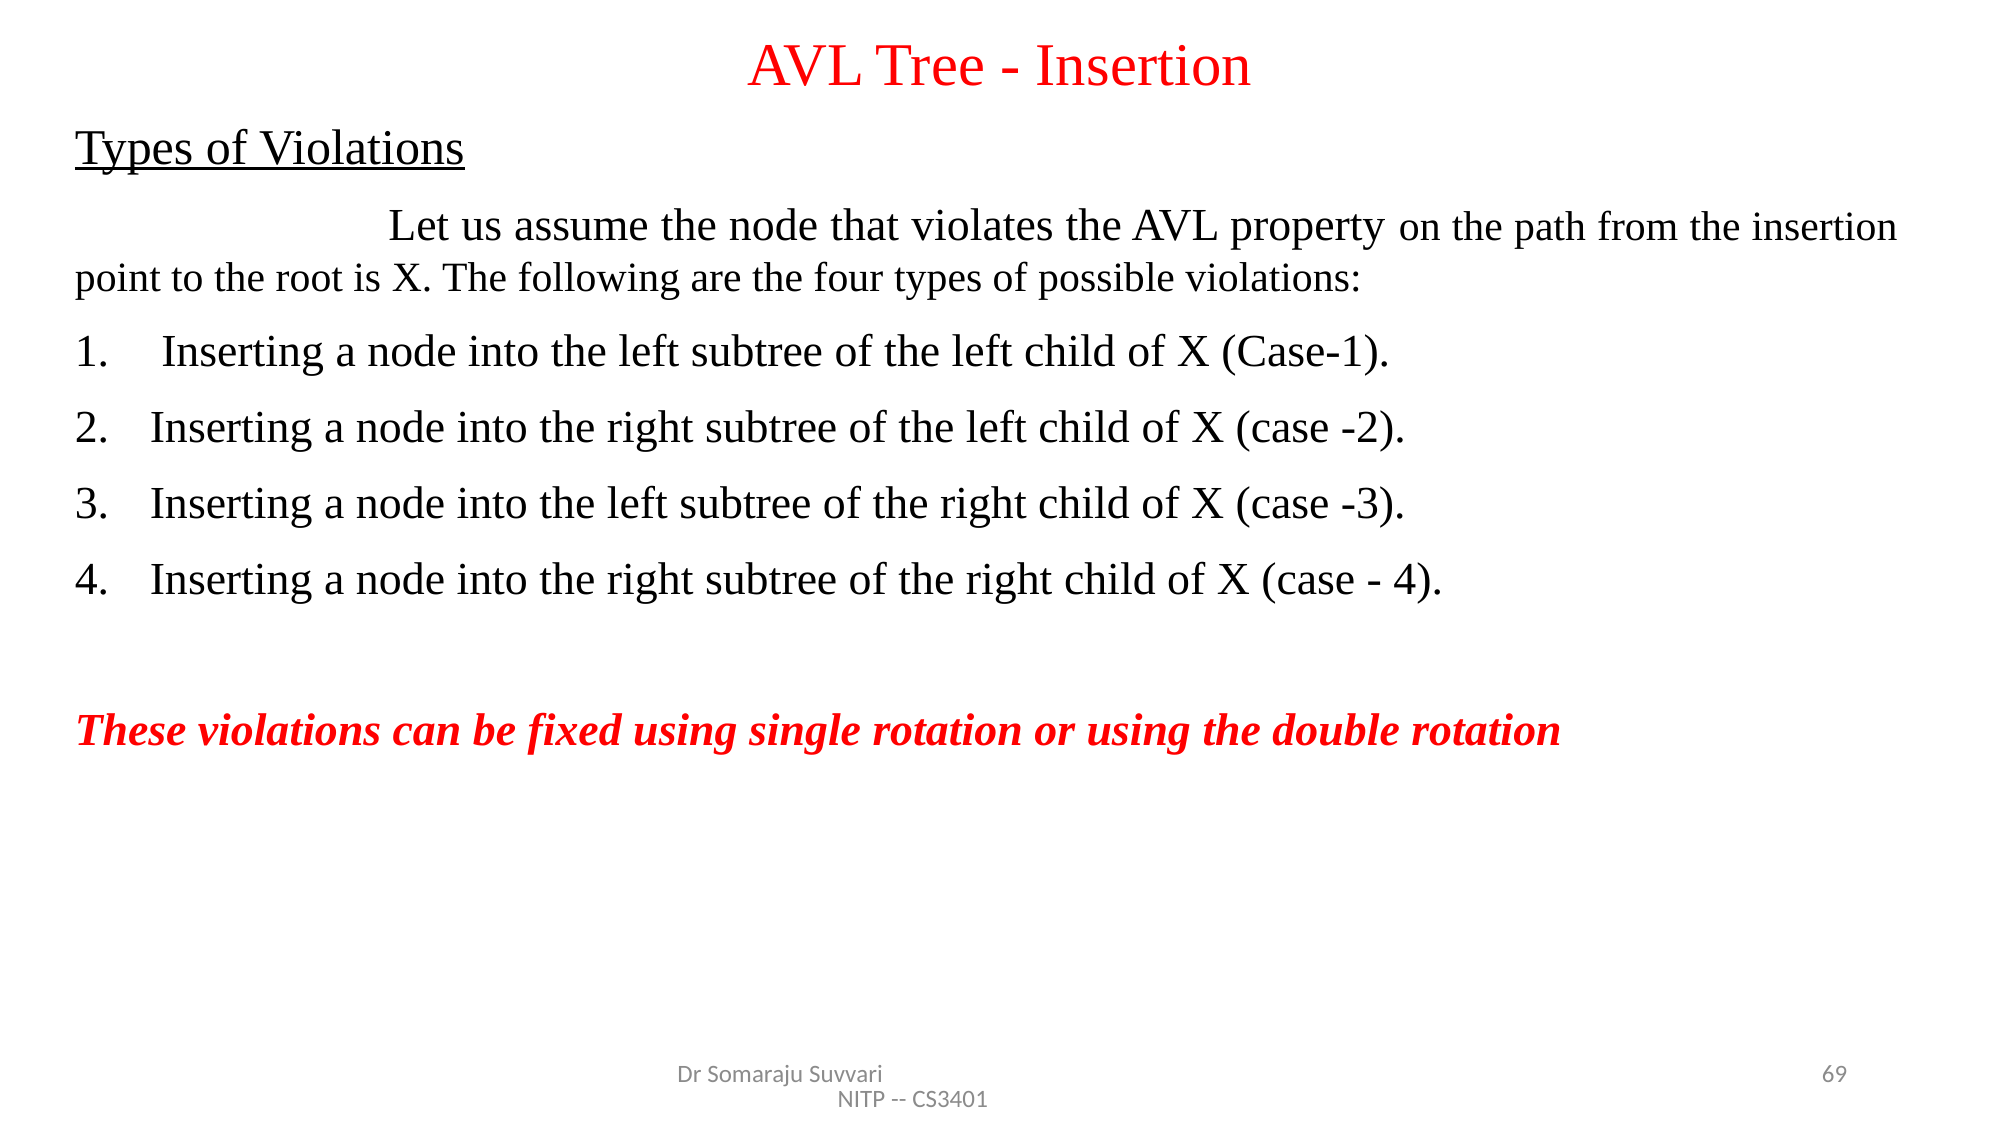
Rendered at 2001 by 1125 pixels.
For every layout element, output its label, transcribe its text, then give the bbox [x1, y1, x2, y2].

title AVL Tree - Insertion [137, 25, 1863, 106]
footer Dr Somaraju Suvvari NITP -- CS3401 [662, 1042, 1338, 1103]
list Types of Violations Let us assume the node that violates the AVL property on the path from the insertion point to the root is X. The following are the four types of possible violations: Inserting a node into the left subtree of the left child of X (Case-1). Inserting a node into the right subtree of the left child of X (case -2). Inserting a node into the left subtree of the right child of X (case -3). Inserting a node into the right subtree of the right child of X (case - 4). These violations can be fixed using single rotation or using the double rotation [59, 106, 1914, 1014]
slide_number 69 [1412, 1042, 1863, 1103]
